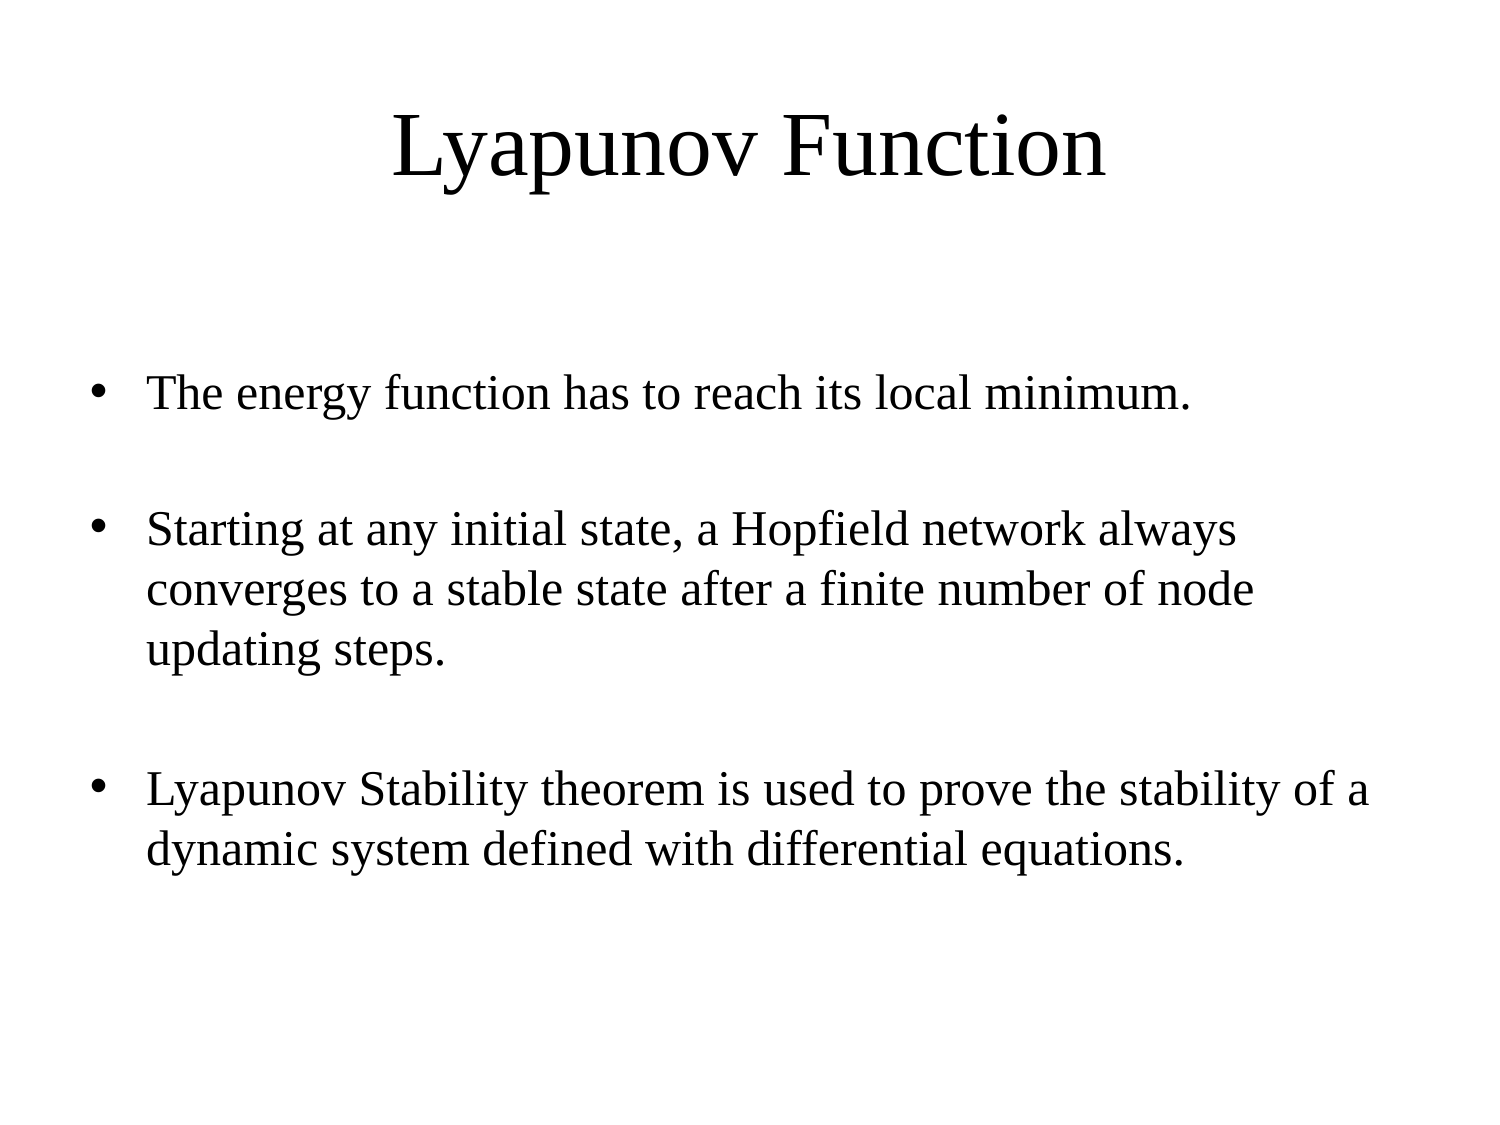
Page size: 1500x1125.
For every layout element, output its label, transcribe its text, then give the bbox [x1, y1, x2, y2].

text_box The energy function has to reach its local minimum. Starting at any initial state, a Hopfield network always converges to a stable state after a finite number of node updating steps. Lyapunov Stability theorem is used to prove the stability of a dynamic system defined with differential equations. [75, 262, 1425, 1005]
text_box Lyapunov Function [75, 45, 1425, 233]
